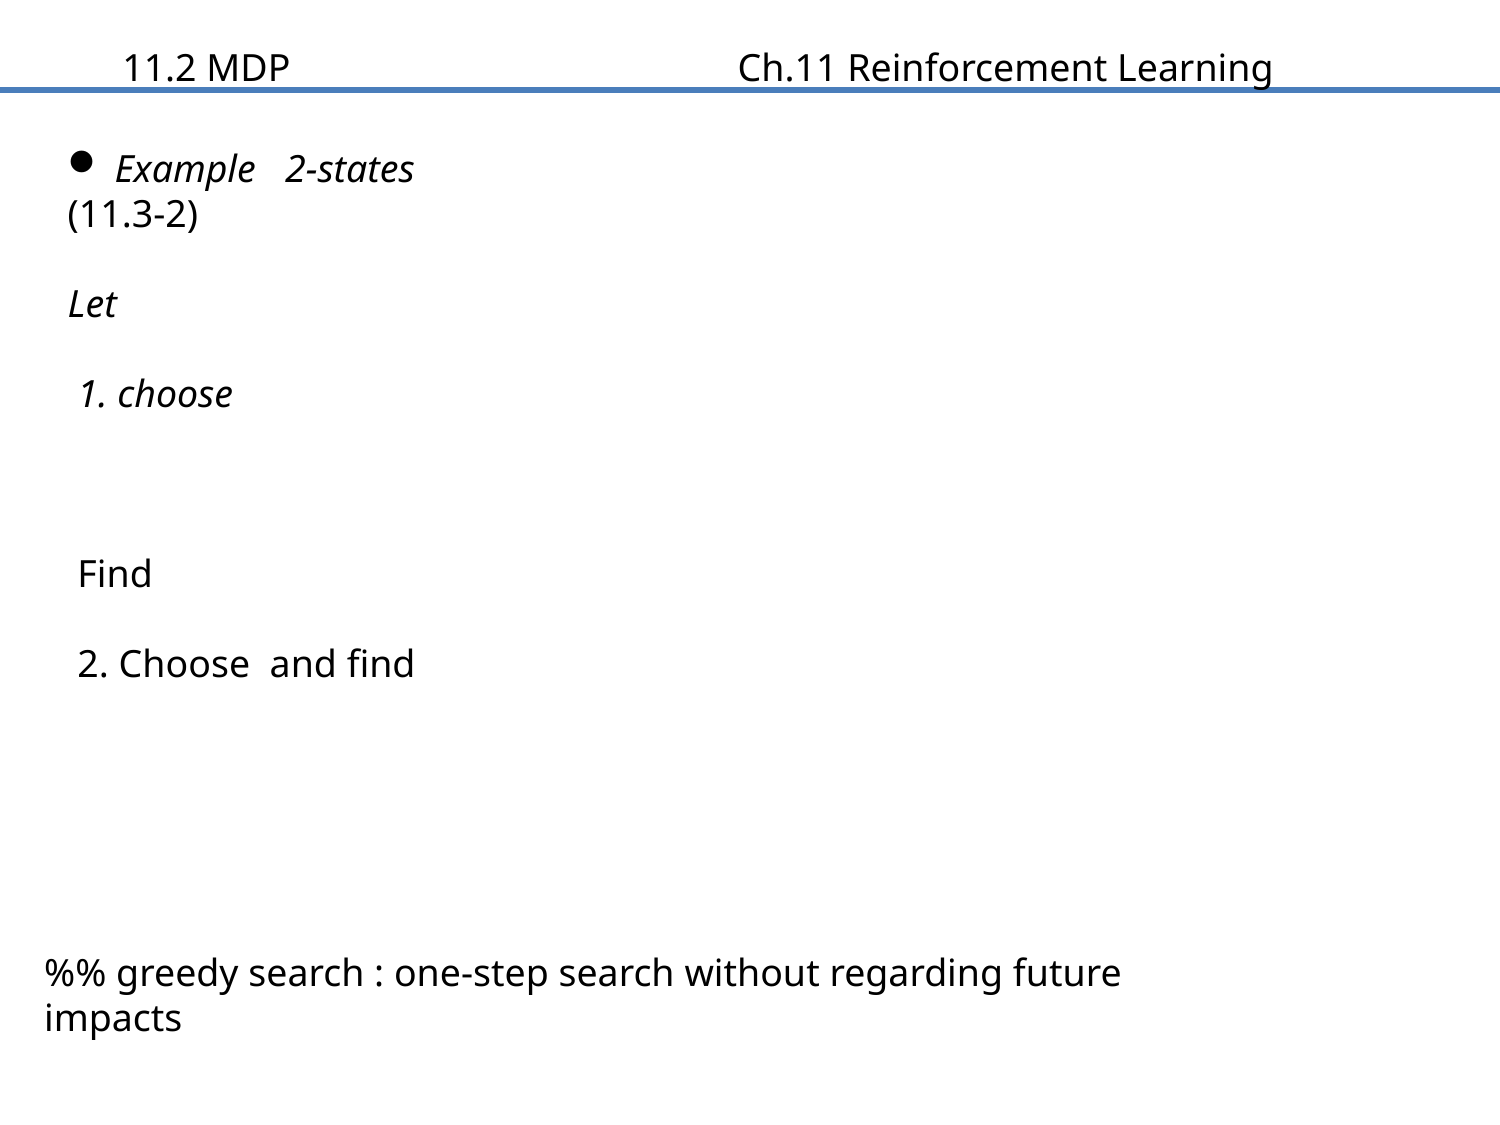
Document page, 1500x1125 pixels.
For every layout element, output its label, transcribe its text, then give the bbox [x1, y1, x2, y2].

text_box 11.2 MDP Ch.11 Reinforcement Learning [107, 36, 1311, 97]
text_box %% greedy search : one-step search without regarding future impacts [29, 941, 1282, 1046]
